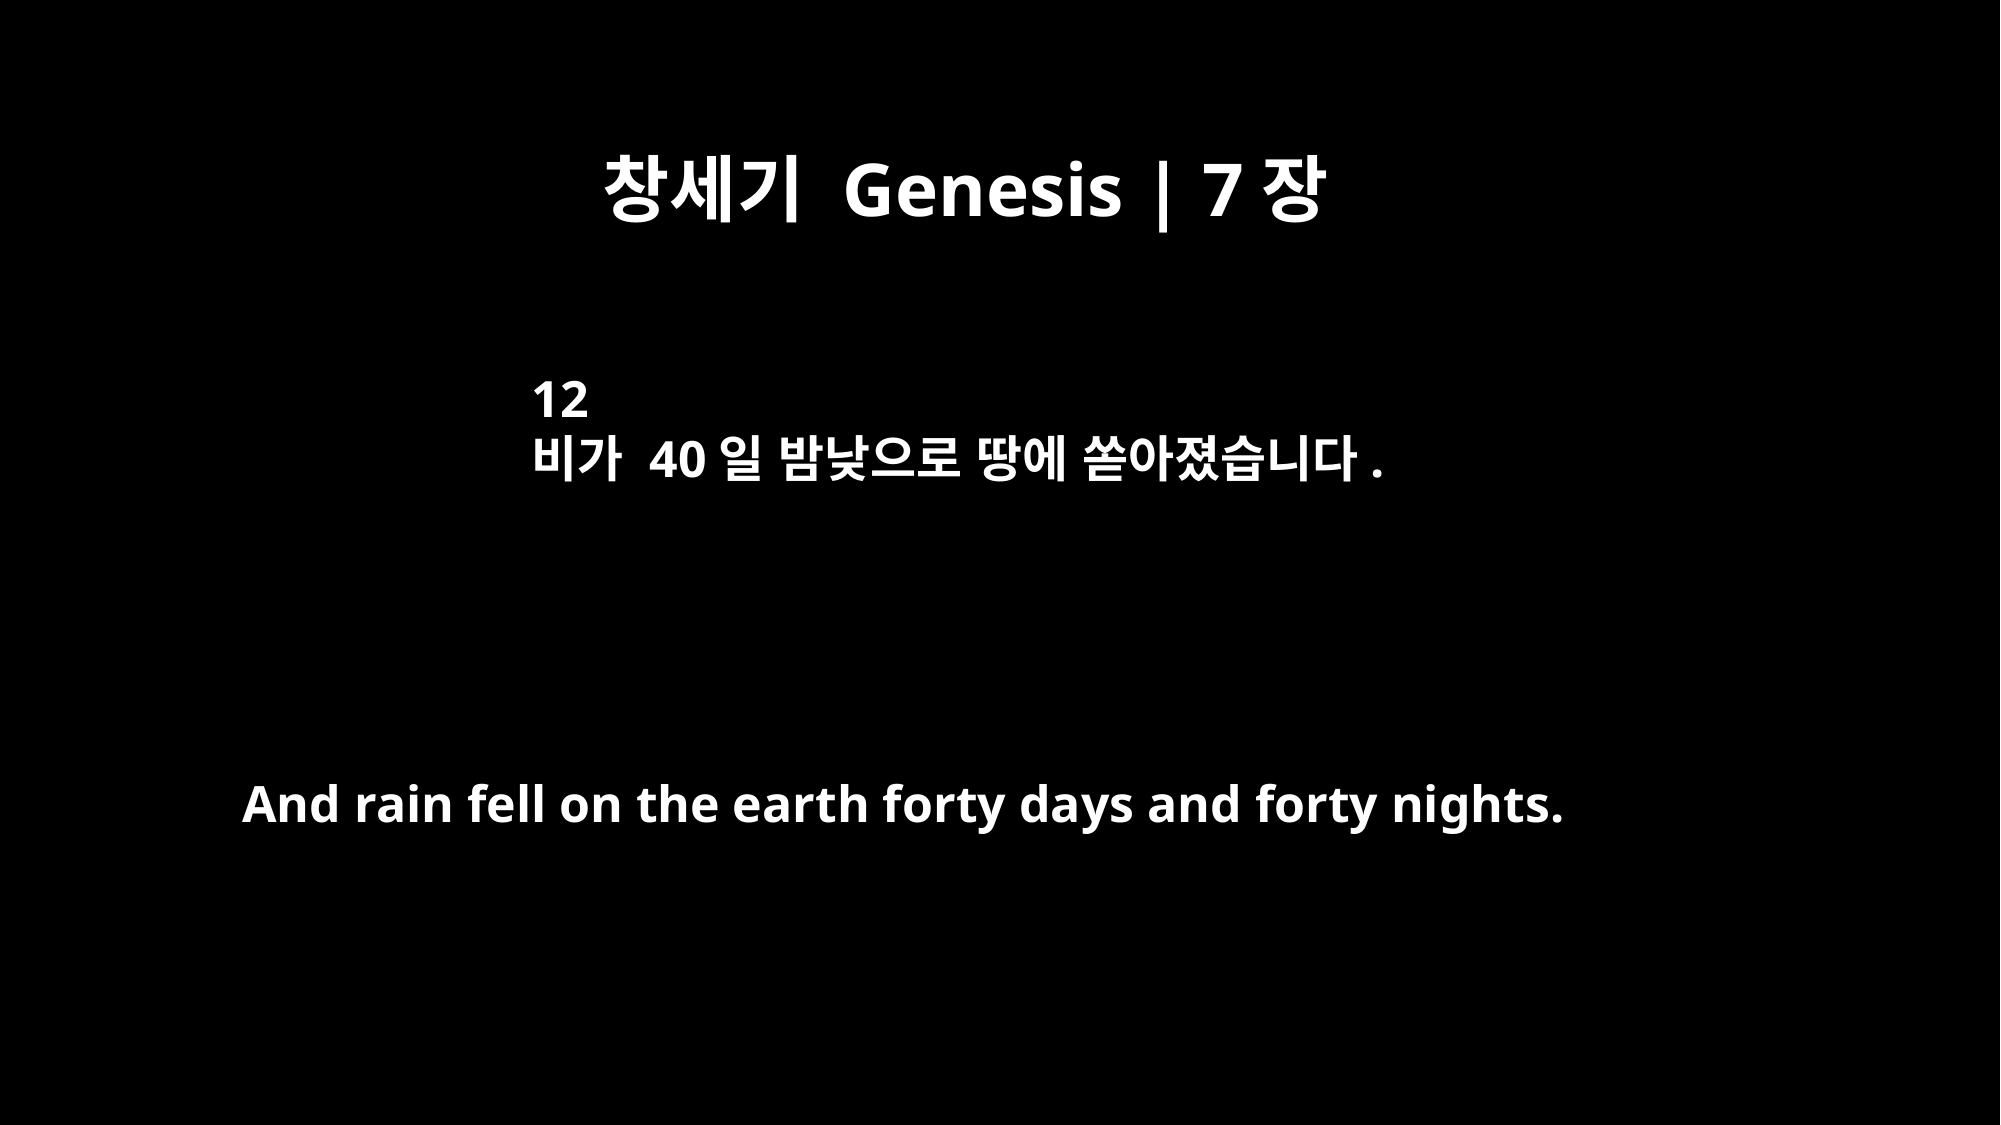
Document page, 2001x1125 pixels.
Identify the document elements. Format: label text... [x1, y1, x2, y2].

text_box 12 비가 40일 밤낮으로 땅에 쏟아졌습니다. [517, 359, 1400, 495]
text_box And rain fell on the earth forty days and forty nights. [227, 764, 1580, 840]
text_box 창세기 Genesis | 7장 [587, 136, 1345, 239]
